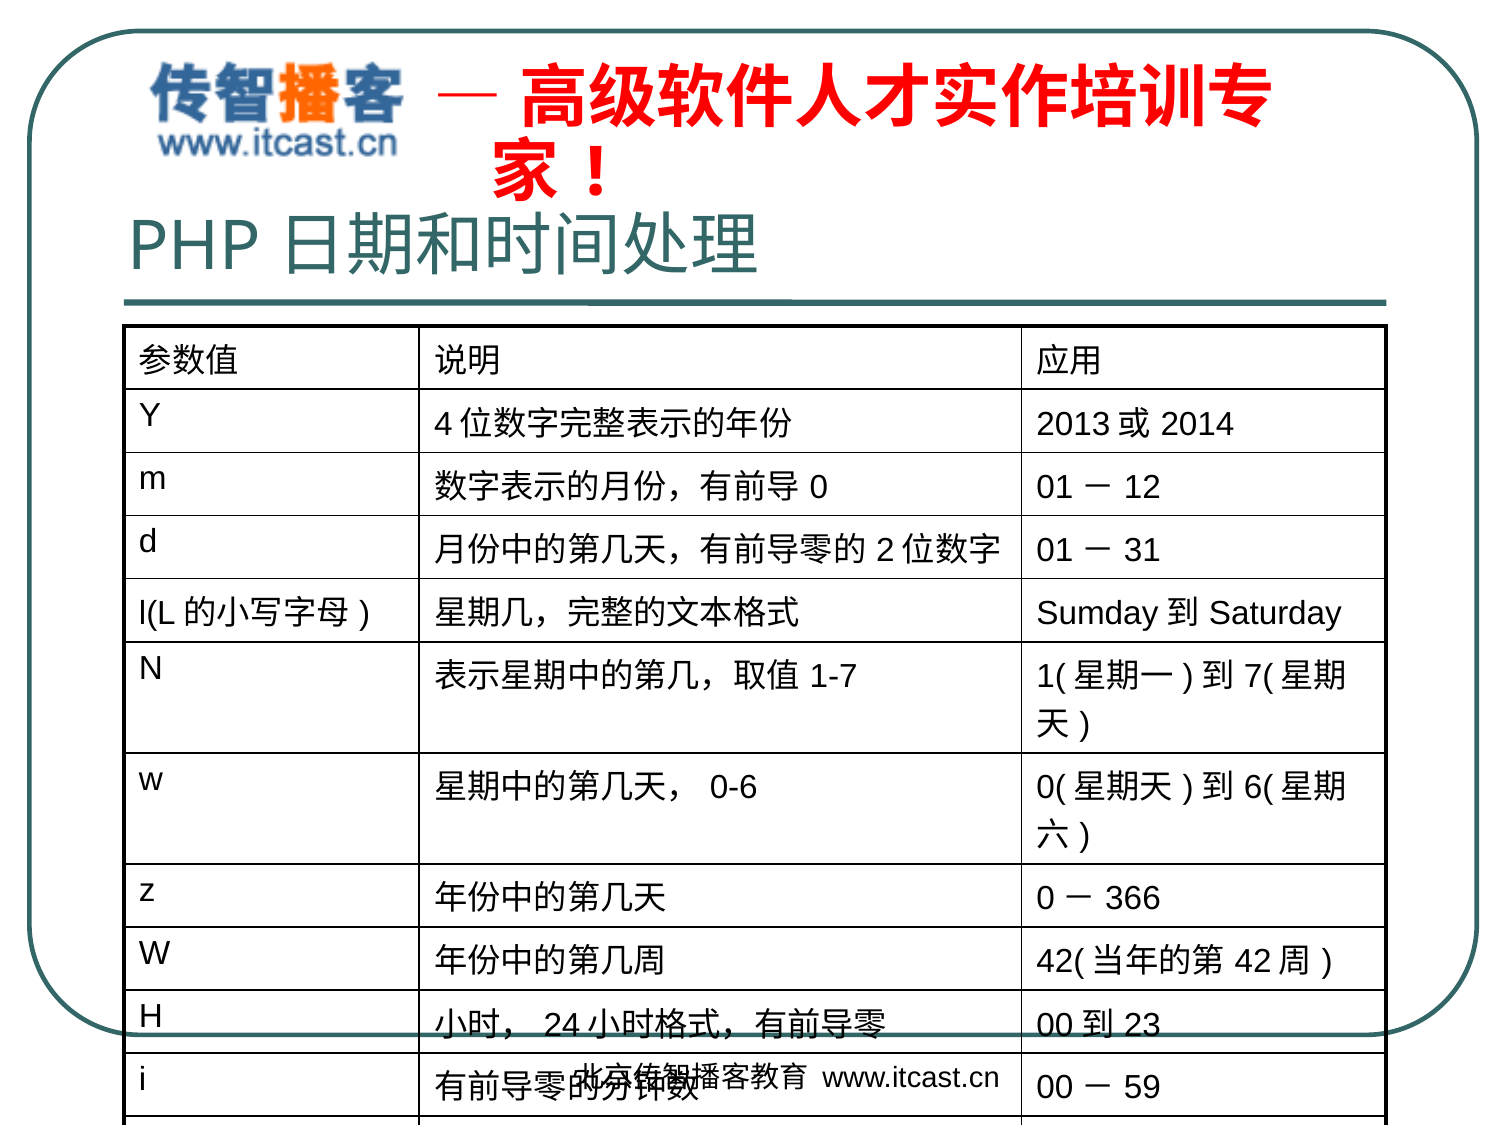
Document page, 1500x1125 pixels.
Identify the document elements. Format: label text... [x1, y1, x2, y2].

table_cell i [126, 1054, 418, 1115]
table_cell 0－366 [1022, 865, 1384, 926]
table_cell 年份中的第几周 [420, 928, 1021, 989]
table_cell 01－12 [1022, 453, 1384, 515]
table_cell 4位数字完整表示的年份 [420, 390, 1021, 452]
table_cell 0(星期天)到6(星期六) [1022, 754, 1384, 863]
table_header 说明 [420, 328, 1021, 388]
table_cell 表示星期中的第几，取值1-7 [420, 643, 1021, 752]
table_cell 42(当年的第42周) [1022, 928, 1384, 989]
table_cell Sumday到Saturday [1022, 579, 1384, 641]
table_cell 小时，24小时格式，有前导零 [420, 991, 1021, 1052]
table_cell z [126, 865, 418, 926]
table_cell 月份中的第几天，有前导零的2位数字 [420, 516, 1021, 578]
table_cell 星期中的第几天，0-6 [420, 754, 1021, 863]
table_cell 1(星期一)到7(星期天) [1022, 643, 1384, 752]
table_cell w [126, 754, 418, 863]
table_cell m [126, 453, 418, 515]
table_cell 01－31 [1022, 516, 1384, 578]
table_cell 秒数，有前导零 [420, 1117, 1021, 1125]
table_cell 年份中的第几天 [420, 865, 1021, 926]
table_cell 2013或2014 [1022, 390, 1384, 452]
table_cell W [126, 928, 418, 989]
table_cell s [126, 1117, 418, 1125]
table_cell 00－59 [1022, 1054, 1384, 1115]
table_cell d [126, 516, 418, 578]
table_cell 数字表示的月份，有前导0 [420, 453, 1021, 515]
table_cell Y [126, 390, 418, 452]
table_cell 有前导零的分钟数 [420, 1054, 1021, 1115]
table_header 参数值 [126, 328, 418, 388]
table_cell 00到23 [1022, 991, 1384, 1052]
table_cell H [126, 991, 418, 1052]
table_cell N [126, 643, 418, 752]
table_cell 星期几，完整的文本格式 [420, 579, 1021, 641]
table_cell l(L的小写字母) [126, 579, 418, 641]
table_cell 00－59 [1022, 1117, 1384, 1125]
table_header 应用 [1022, 328, 1384, 388]
title PHP日期和时间处理 [111, 54, 1375, 292]
